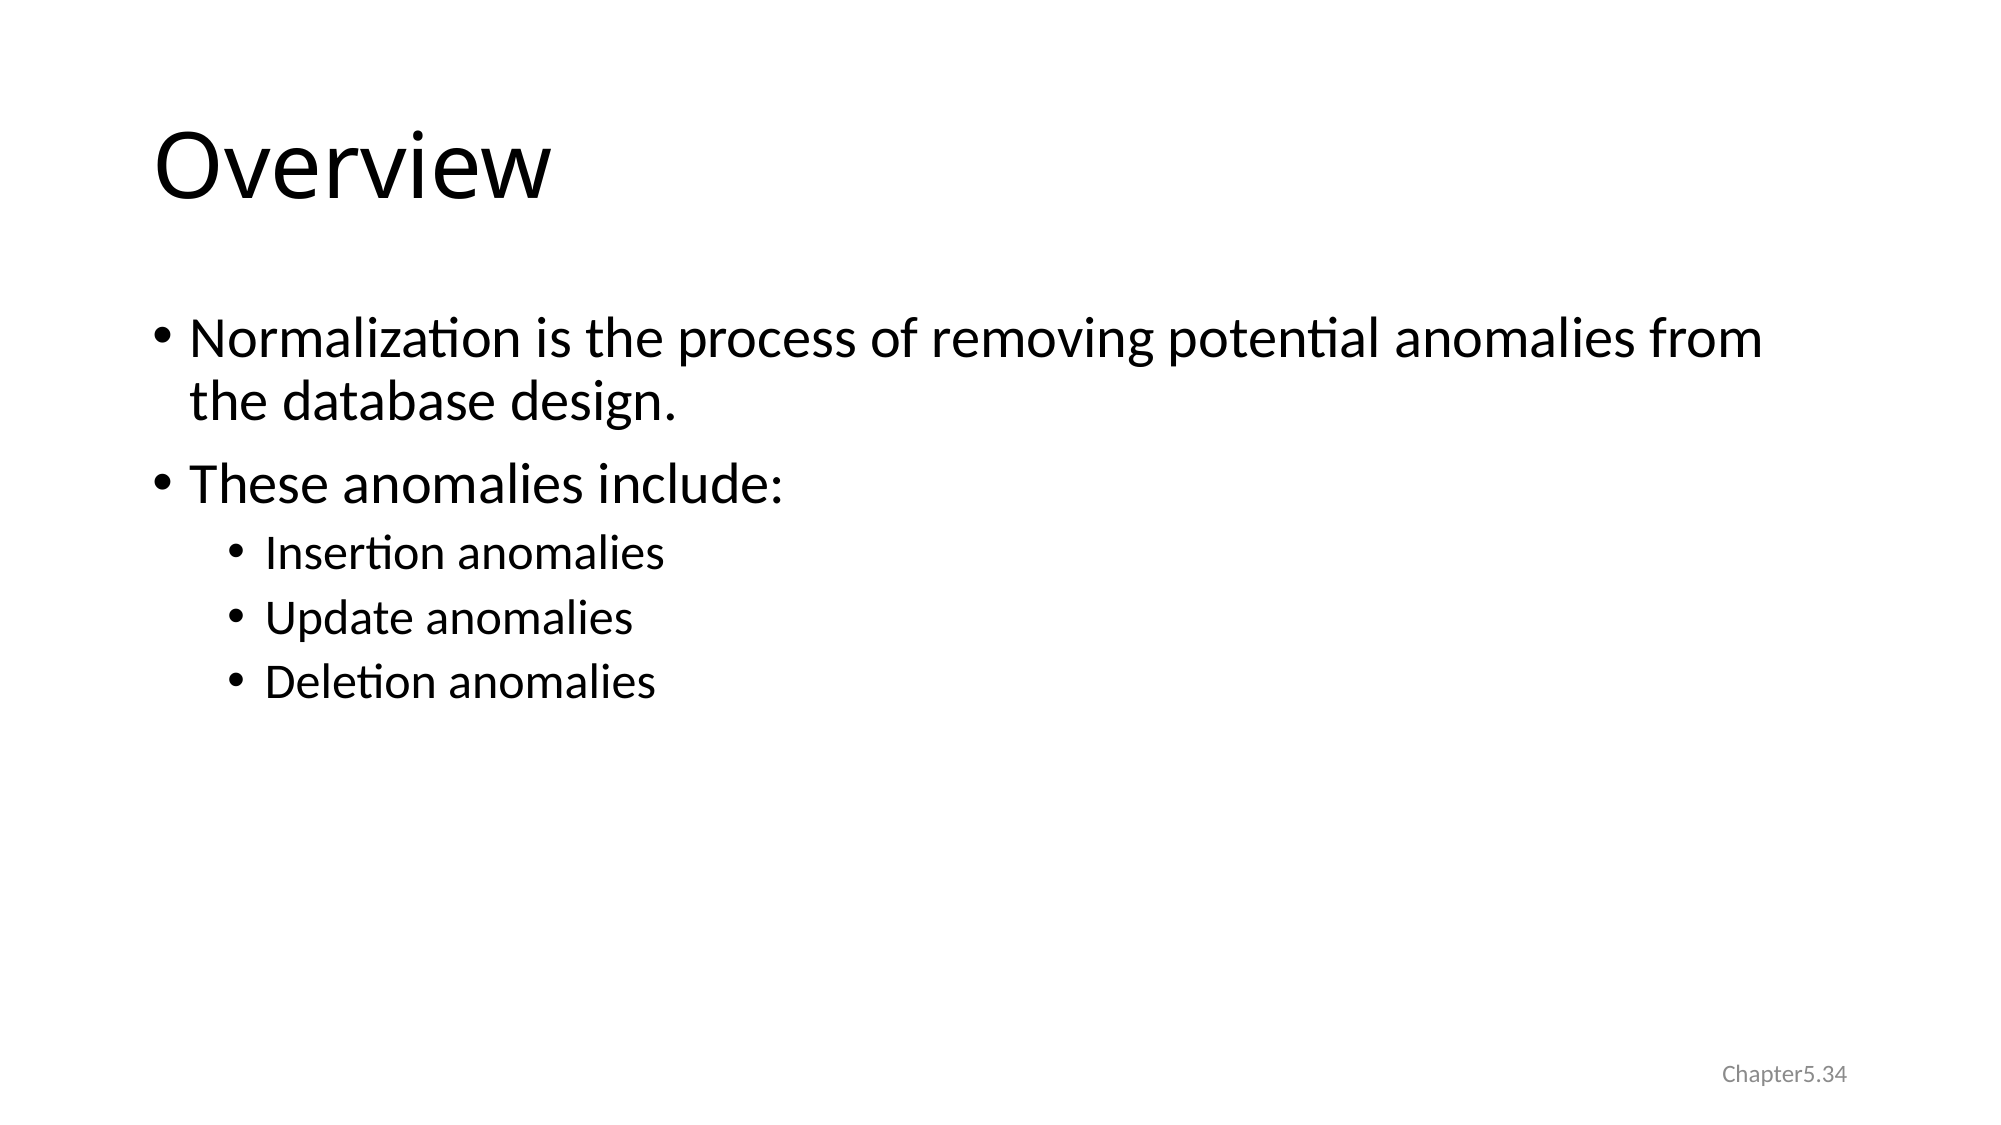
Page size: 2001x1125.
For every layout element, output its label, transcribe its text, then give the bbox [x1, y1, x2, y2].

list Normalization is the process of removing potential anomalies from the database design. These anomalies include: Insertion anomalies Update anomalies Deletion anomalies [137, 299, 1863, 1014]
title Overview [137, 59, 1863, 278]
slide_number Chapter5.34 [1412, 1042, 1863, 1103]
